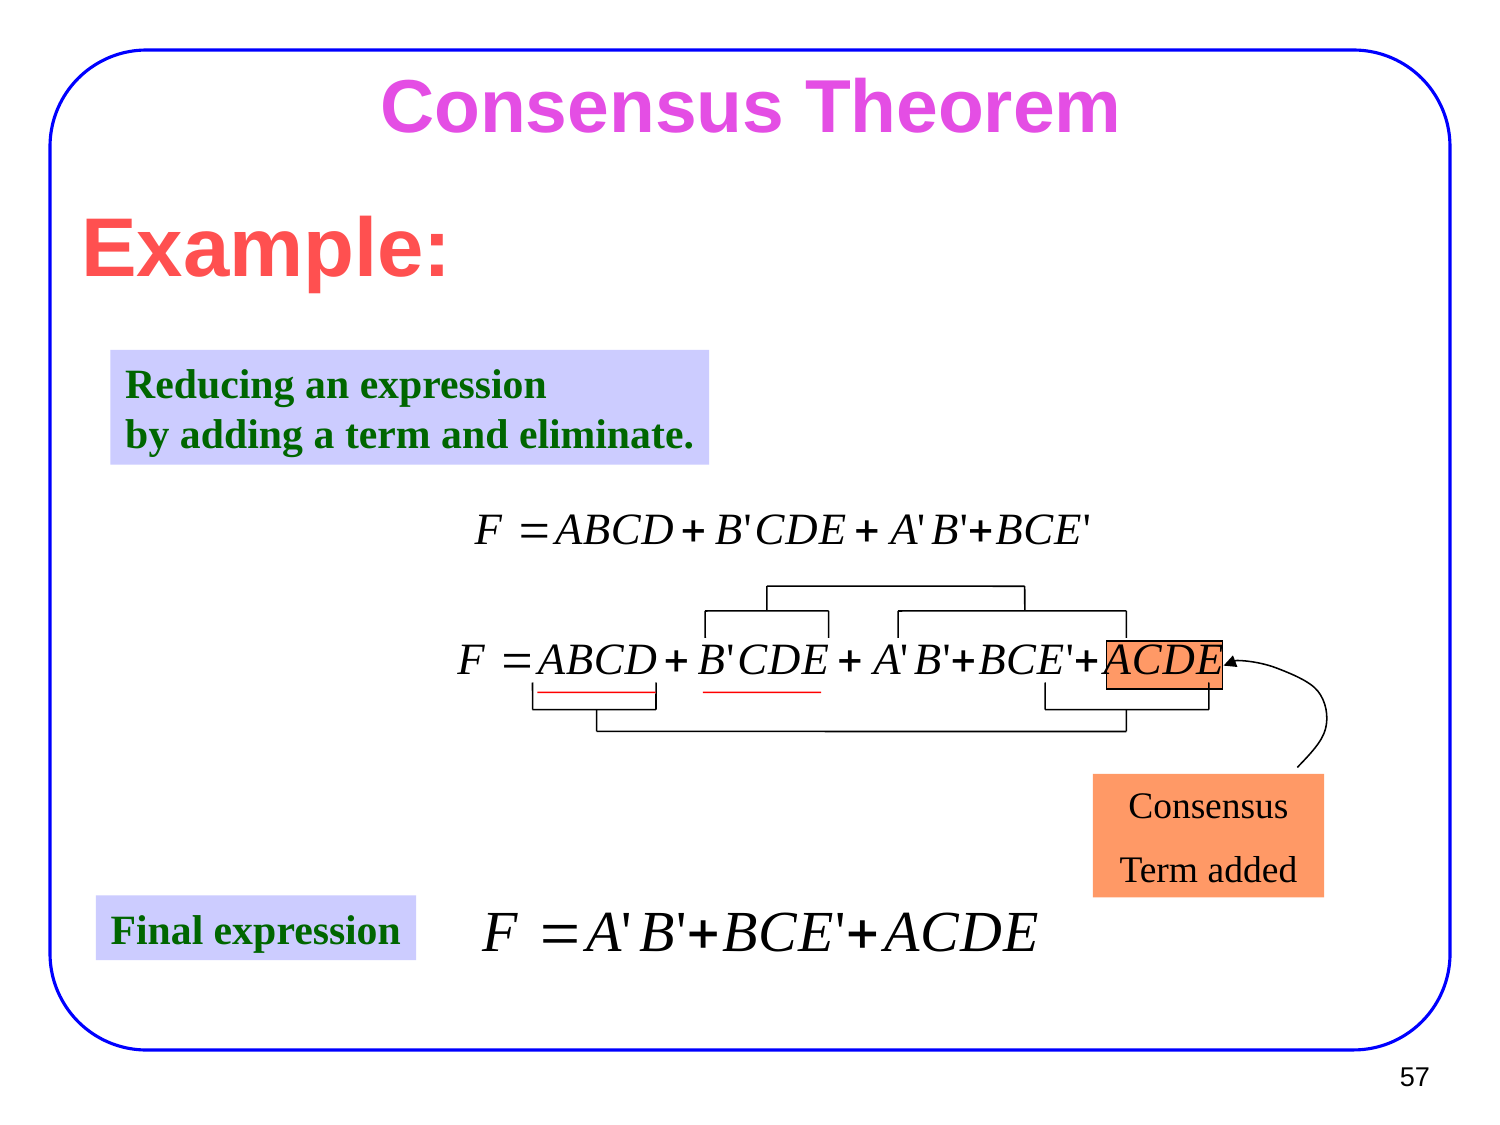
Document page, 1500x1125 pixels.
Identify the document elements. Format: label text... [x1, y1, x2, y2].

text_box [448, 585, 1230, 732]
text_box Final expression [95, 895, 417, 961]
text_box Consensus Term added [1092, 773, 1325, 898]
slide_number 57 [1351, 1047, 1444, 1104]
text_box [466, 503, 1098, 556]
text_box Example: [64, 184, 656, 323]
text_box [471, 898, 1047, 967]
text_box [1234, 658, 1327, 768]
title Consensus Theorem [113, 66, 1389, 140]
text_box Reducing an expression by adding a term and eliminate. [110, 349, 710, 465]
